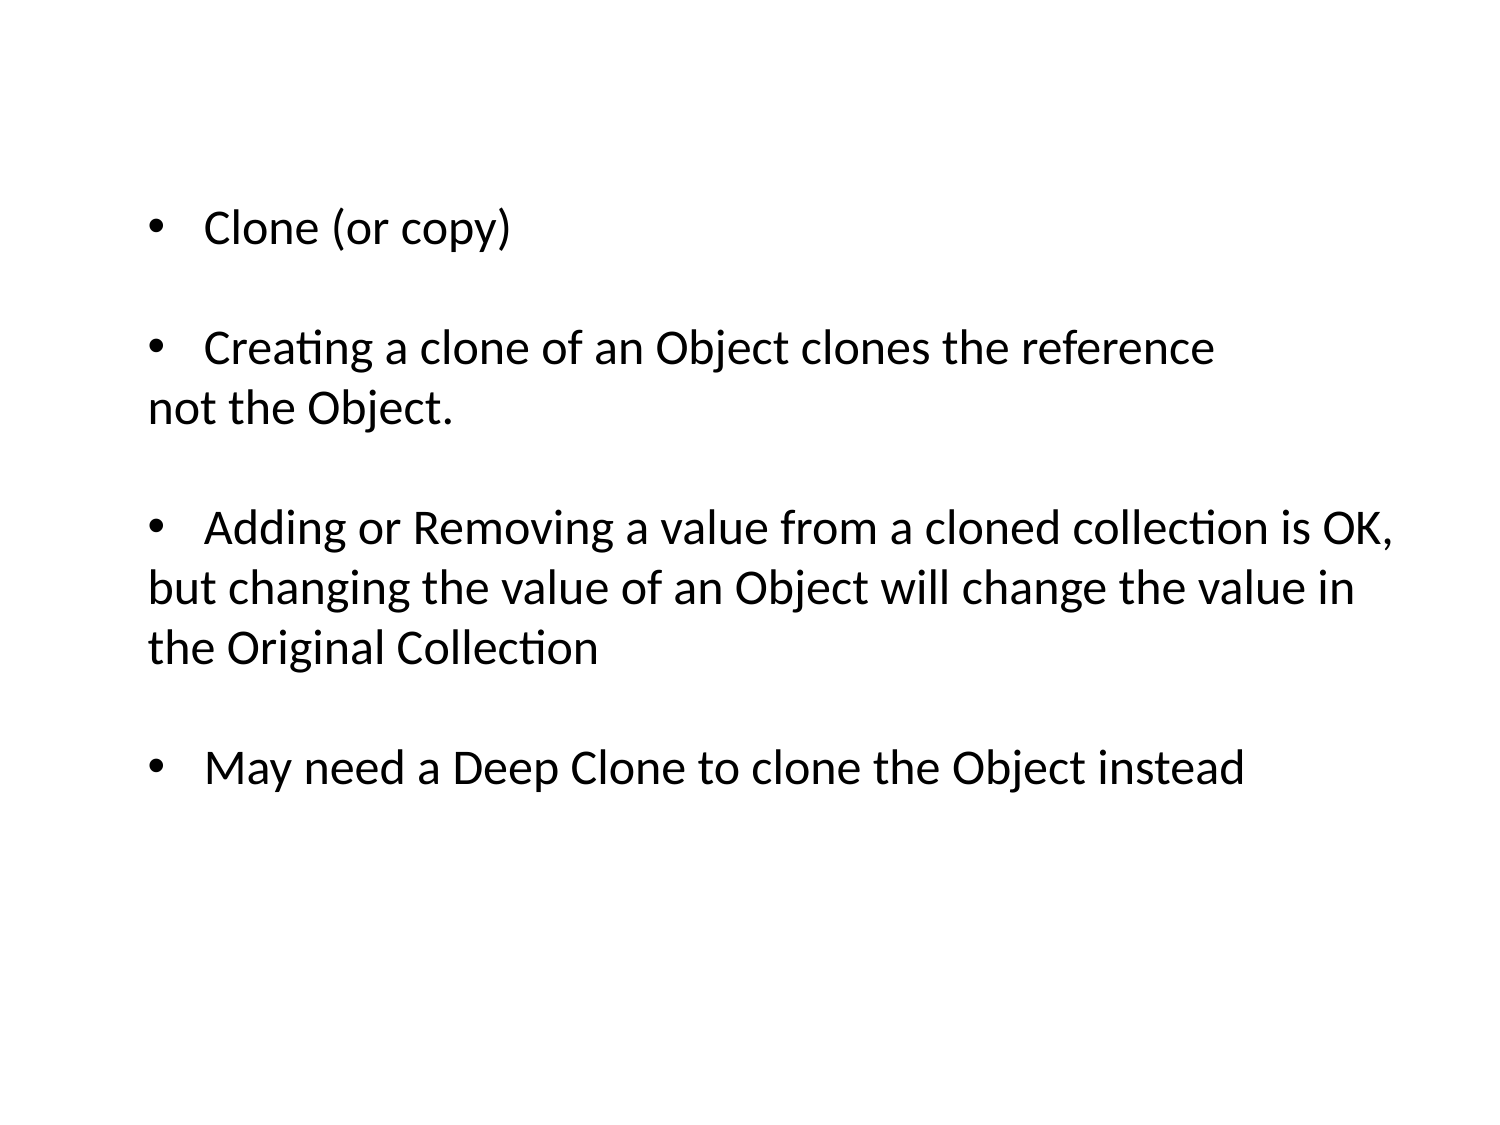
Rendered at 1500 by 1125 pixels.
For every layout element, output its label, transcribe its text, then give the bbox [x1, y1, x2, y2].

text_box Clone (or copy) Creating a clone of an Object clones the reference not the Object. Adding or Removing a value from a cloned collection is OK, but changing the value of an Object will change the value in the Original Collection May need a Deep Clone to clone the Object instead [132, 187, 1410, 803]
